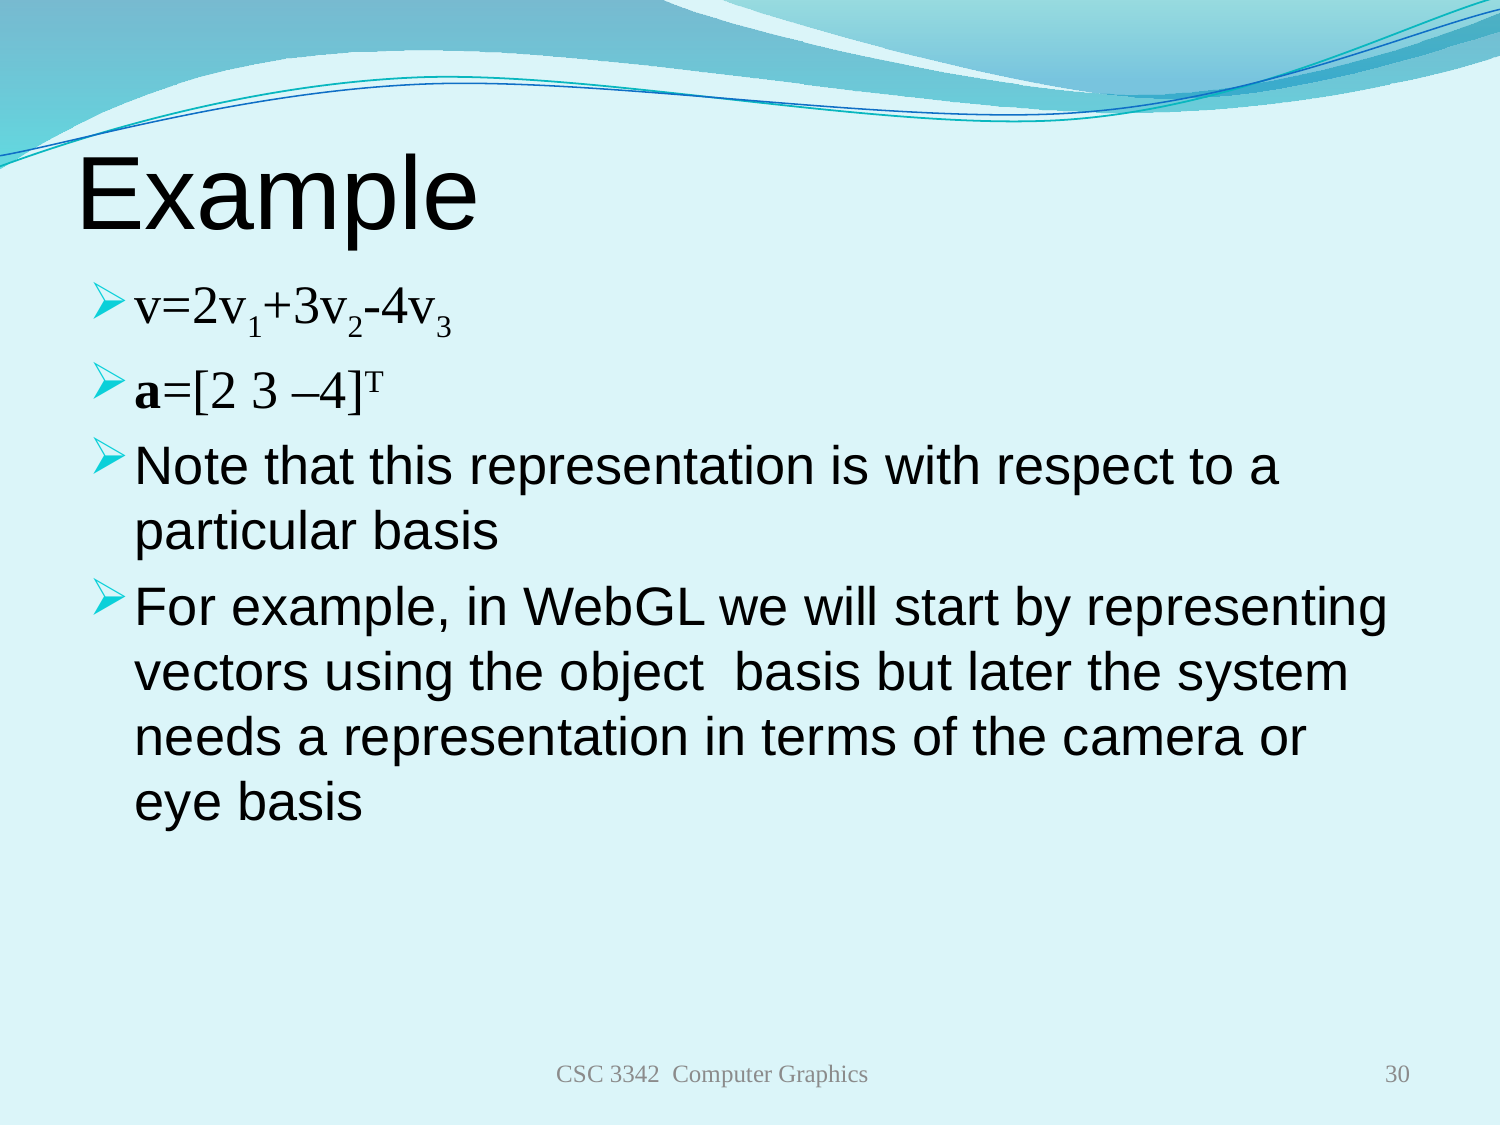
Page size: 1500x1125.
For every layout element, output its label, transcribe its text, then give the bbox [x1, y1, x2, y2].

list v=2v1+3v2-4v3 a=[2 3 –4]T Note that this representation is with respect to a particular basis For example, in WebGL we will start by representing vectors using the object basis but later the system needs a representation in terms of the camera or eye basis [75, 262, 1425, 1008]
slide_number 30 [1074, 1042, 1425, 1103]
footer CSC 3342 Computer Graphics [437, 1042, 988, 1103]
title Example [75, 62, 1425, 250]
